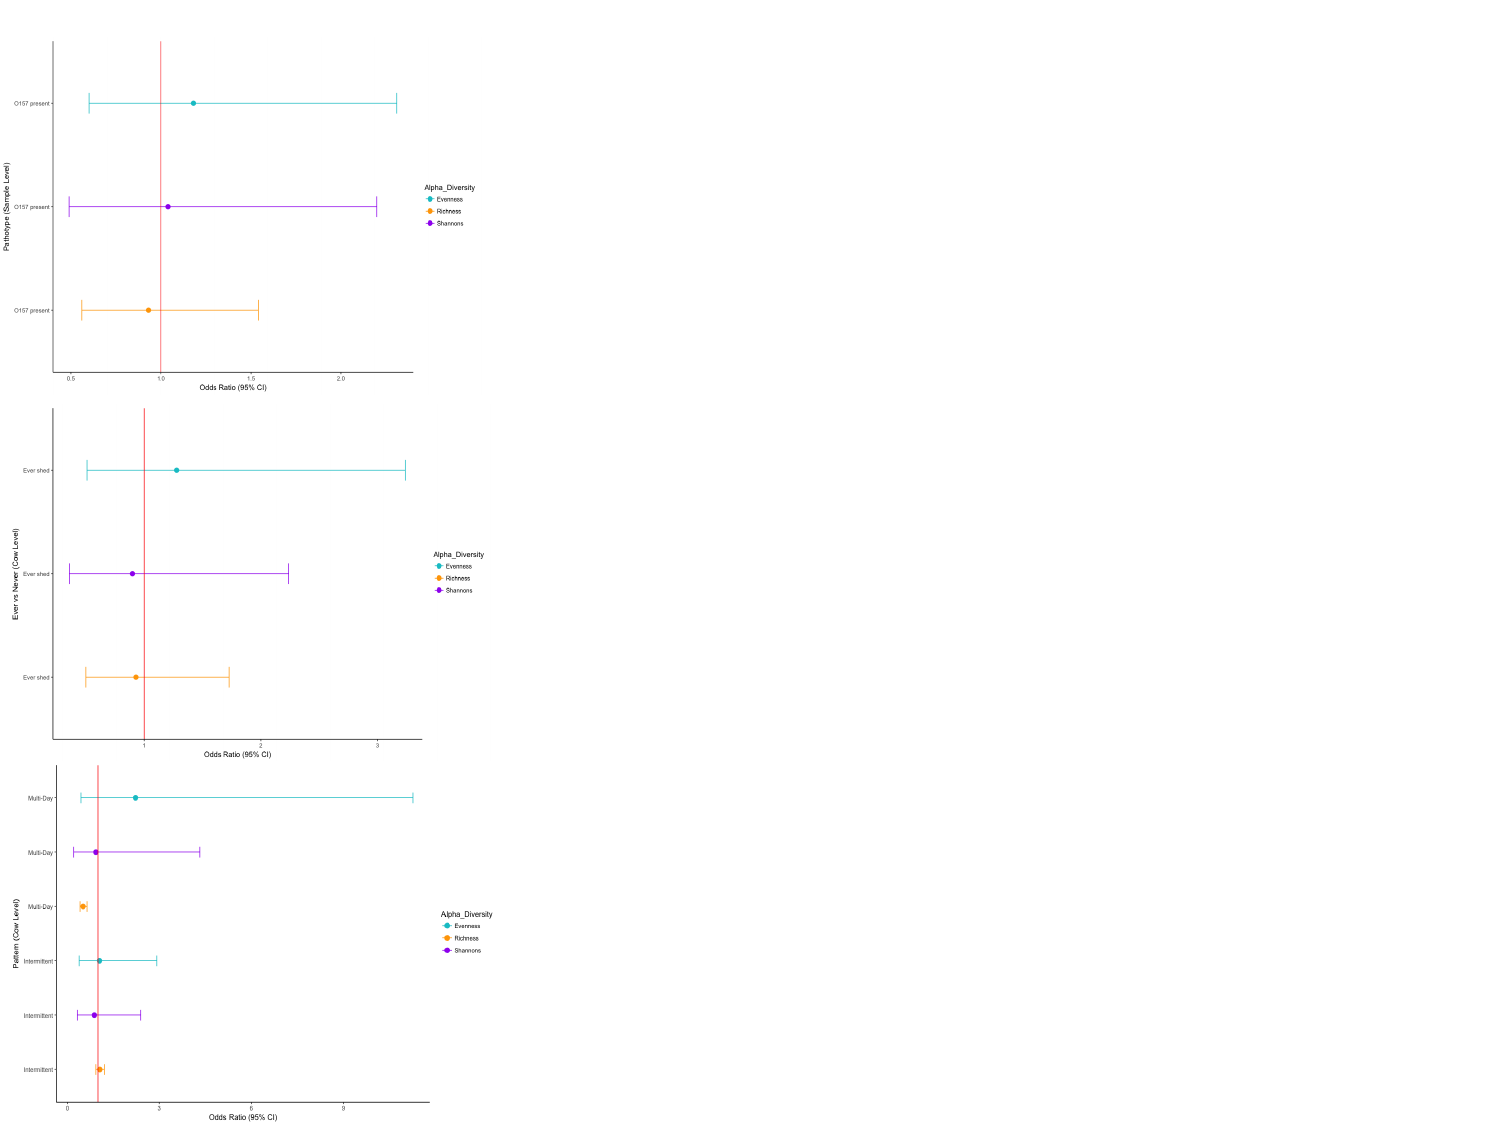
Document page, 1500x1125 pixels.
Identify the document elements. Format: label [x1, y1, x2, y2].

text_box [0, 37, 501, 1125]
